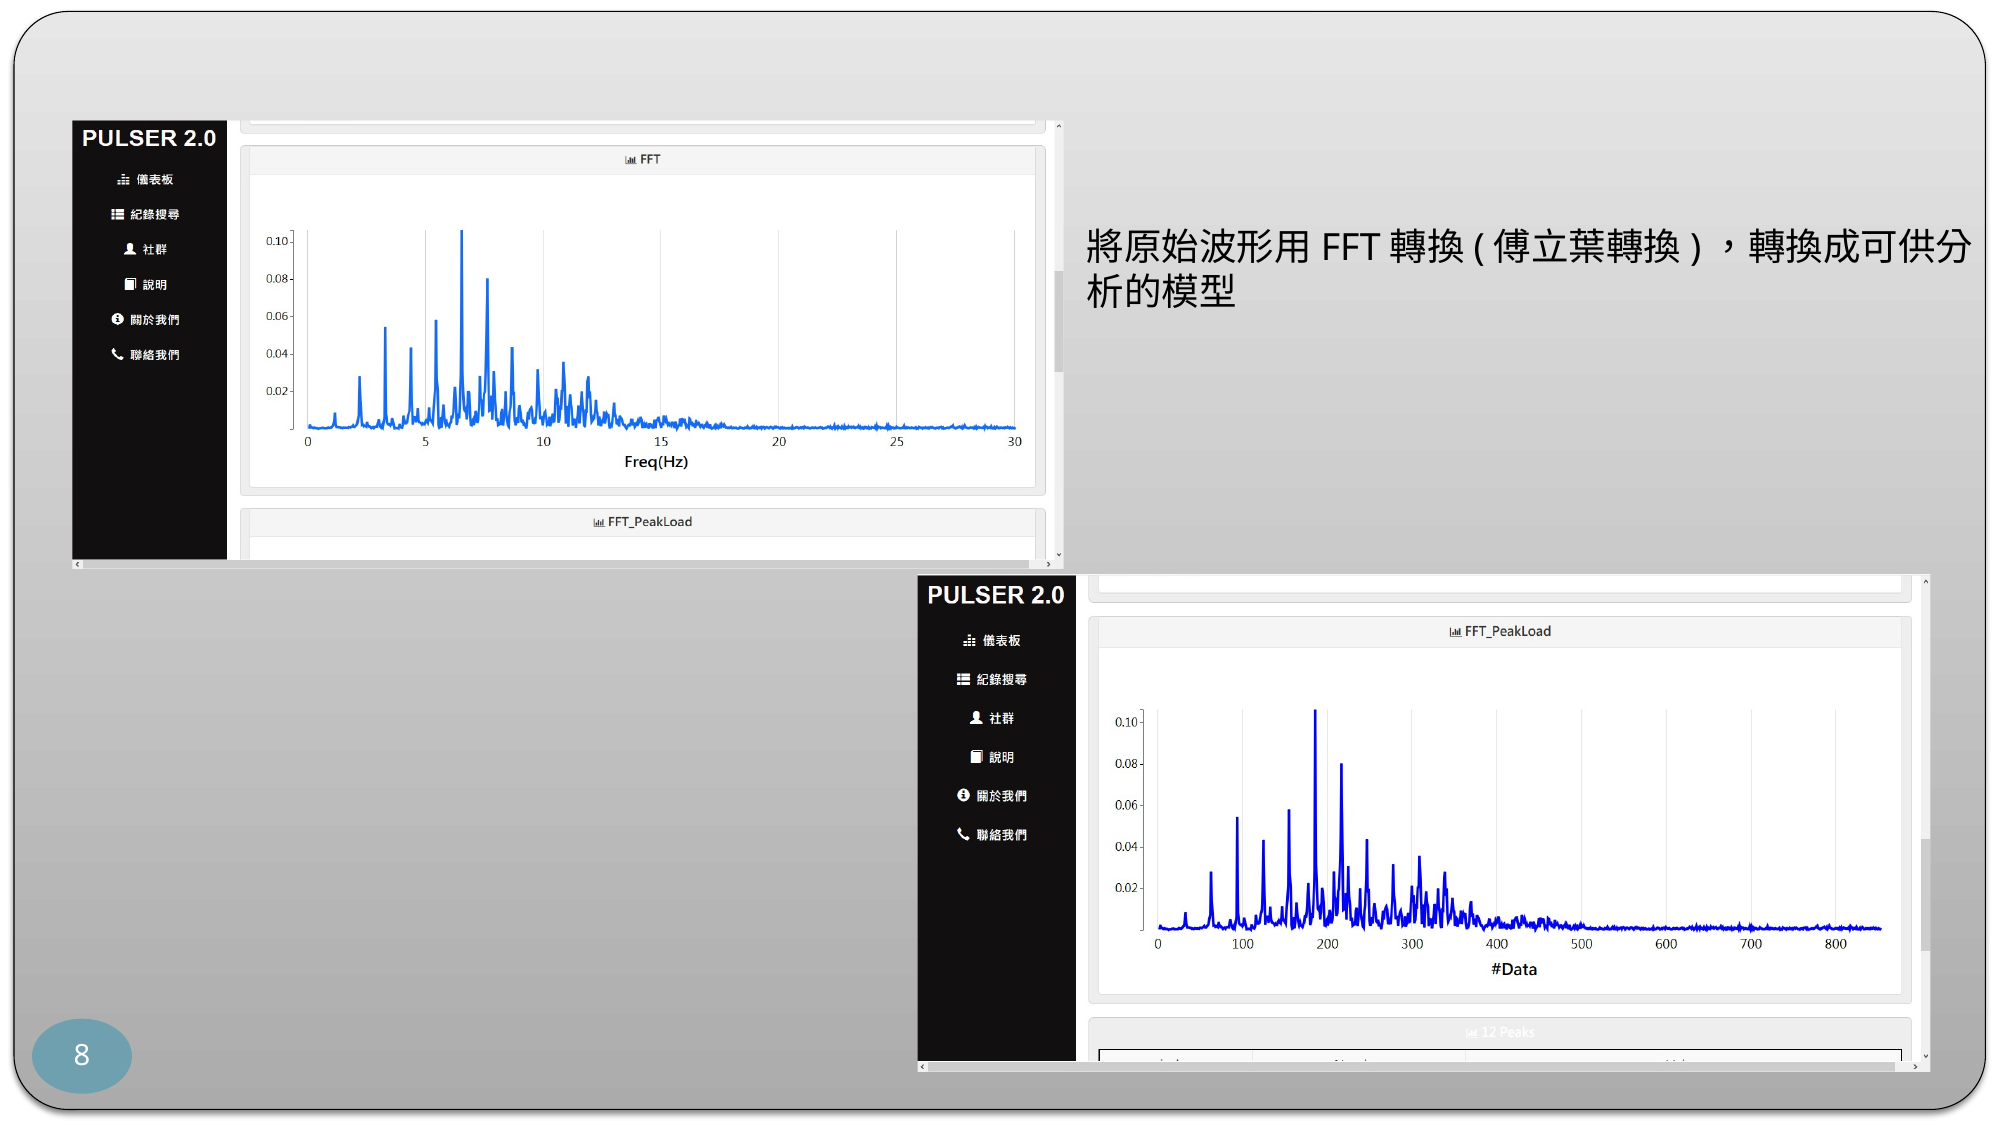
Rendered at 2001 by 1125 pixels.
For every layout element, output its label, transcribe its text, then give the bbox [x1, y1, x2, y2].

picture [917, 573, 1931, 1073]
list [72, 119, 1064, 569]
slide_number 8 [32, 1018, 132, 1094]
text_box 將原始波形用FFT轉換(傅立葉轉換)，轉換成可供分 析的模型 [1072, 215, 1988, 321]
